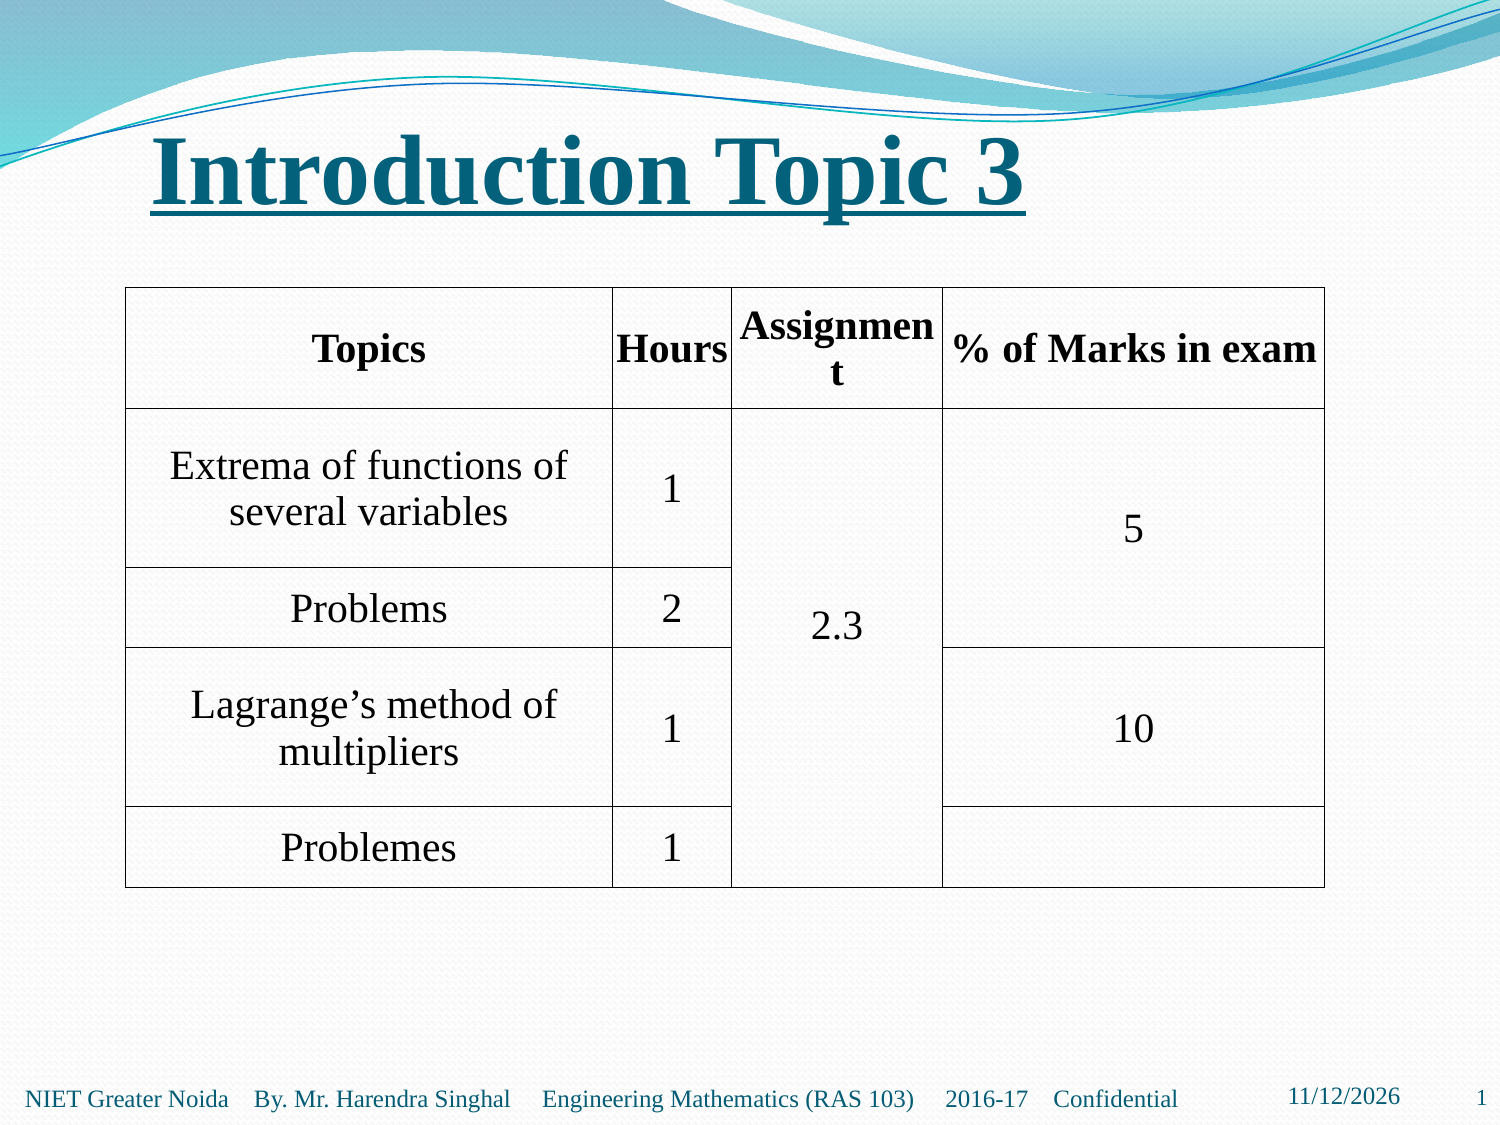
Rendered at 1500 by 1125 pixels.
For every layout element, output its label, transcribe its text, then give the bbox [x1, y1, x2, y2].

table_cell 2.3 [732, 409, 942, 887]
table_cell Problemes [126, 807, 612, 887]
slide_number 39 [1425, 1050, 1488, 1110]
table_cell 10 [943, 648, 1324, 806]
table_cell 1 [613, 807, 731, 887]
table_cell 1 [613, 409, 731, 567]
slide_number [1287, 1050, 1413, 1110]
table_cell [943, 807, 1324, 887]
table_cell Lagrange’s method of multipliers [126, 648, 612, 806]
table_cell 5 [943, 409, 1324, 647]
table_header Hours [613, 288, 731, 408]
table_header Assignment [732, 288, 942, 408]
title Introduction Topic 3 [150, 37, 1500, 225]
table_header Topics [126, 288, 612, 408]
footer NIET Greater Noida By. Mr. Harendra Singhal Engineering Mathematics (RAS 103) 2016-17 Confidential [24, 1052, 1263, 1113]
table_cell 2 [613, 568, 731, 647]
table_cell 1 [613, 648, 731, 806]
table_header % of Marks in exam [943, 288, 1324, 408]
table_cell Problems [126, 568, 612, 647]
table_cell Extrema of functions of several variables [126, 409, 612, 567]
